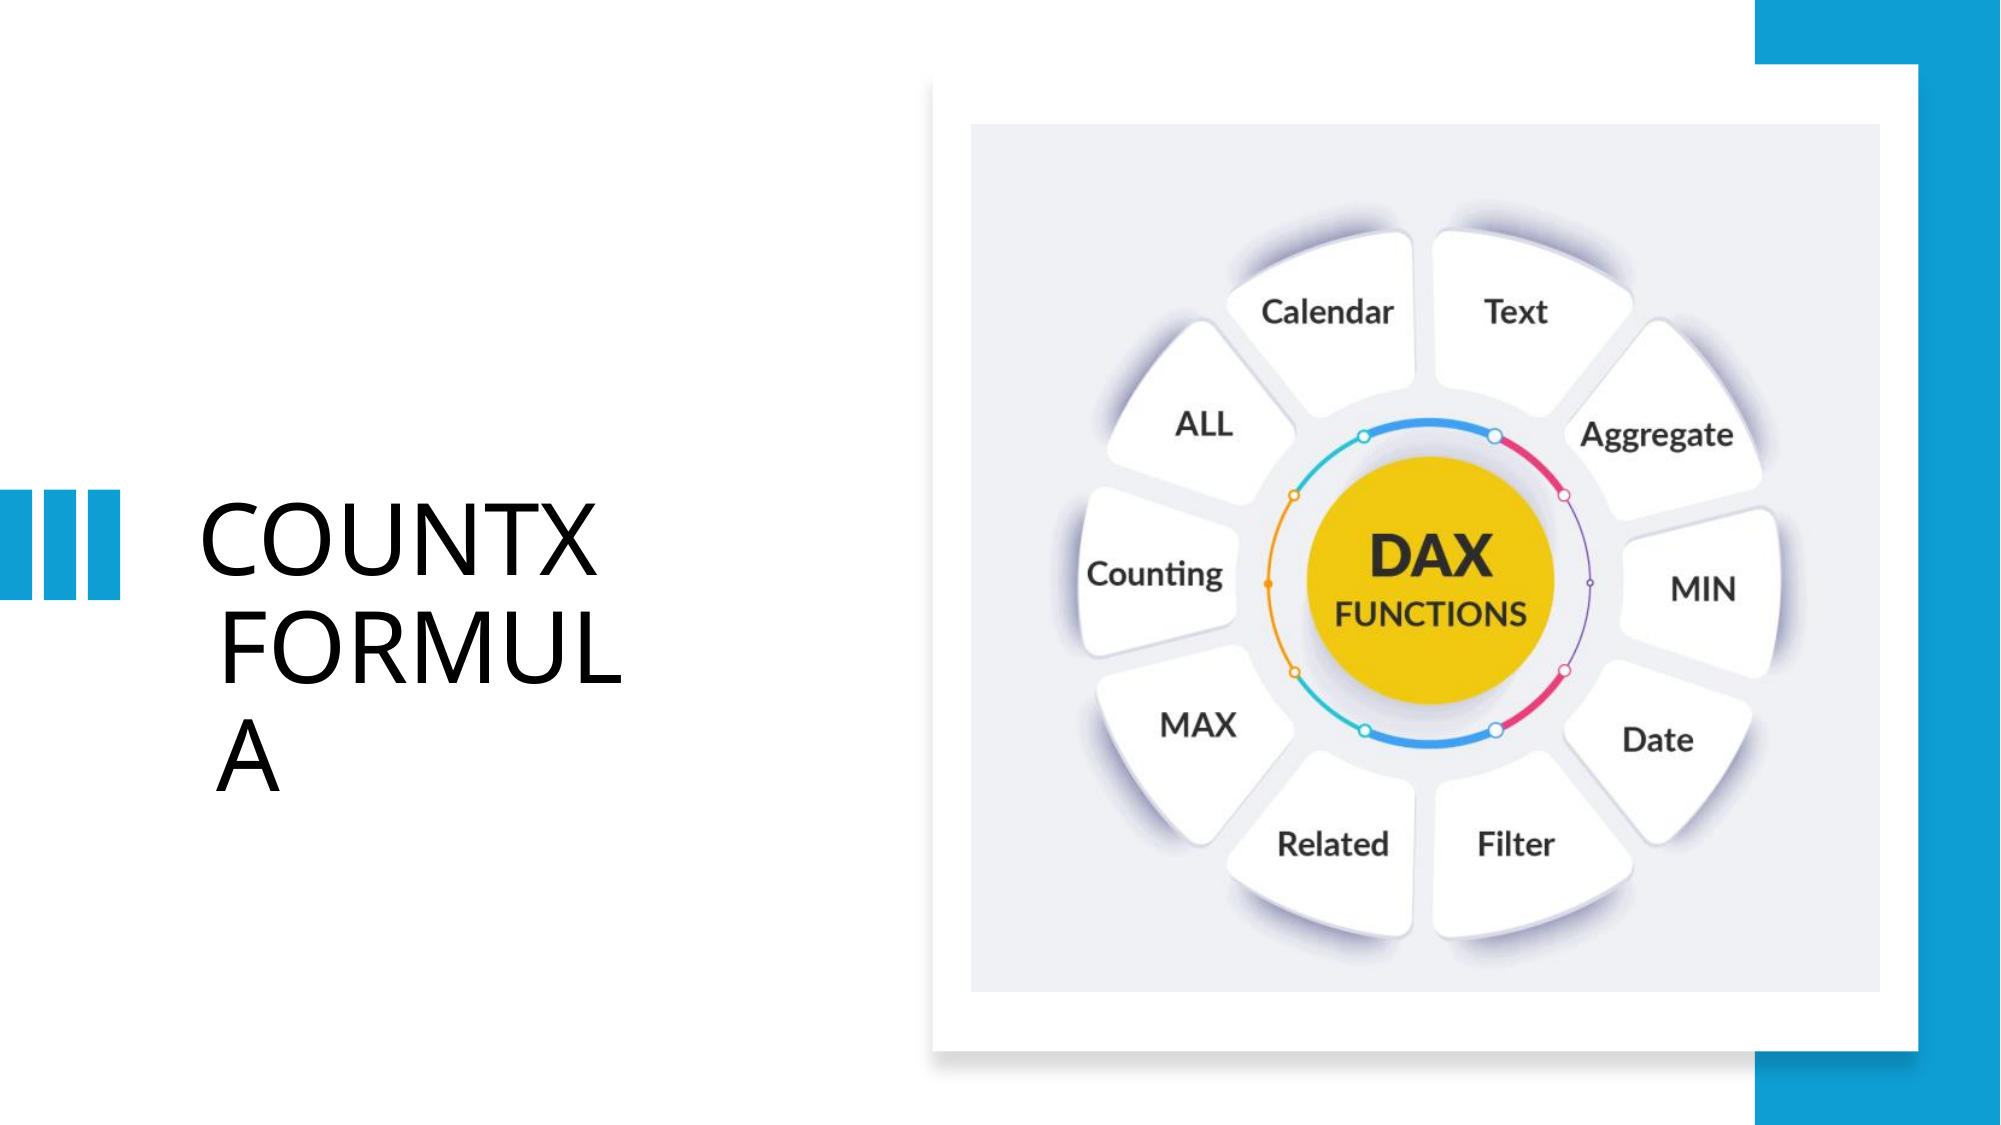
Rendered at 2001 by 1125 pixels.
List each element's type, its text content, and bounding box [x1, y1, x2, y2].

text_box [909, 0, 2000, 1125]
text_box [0, 489, 33, 601]
text_box COUNTX FORMULA [195, 472, 648, 812]
text_box [43, 489, 77, 601]
text_box [87, 489, 121, 601]
